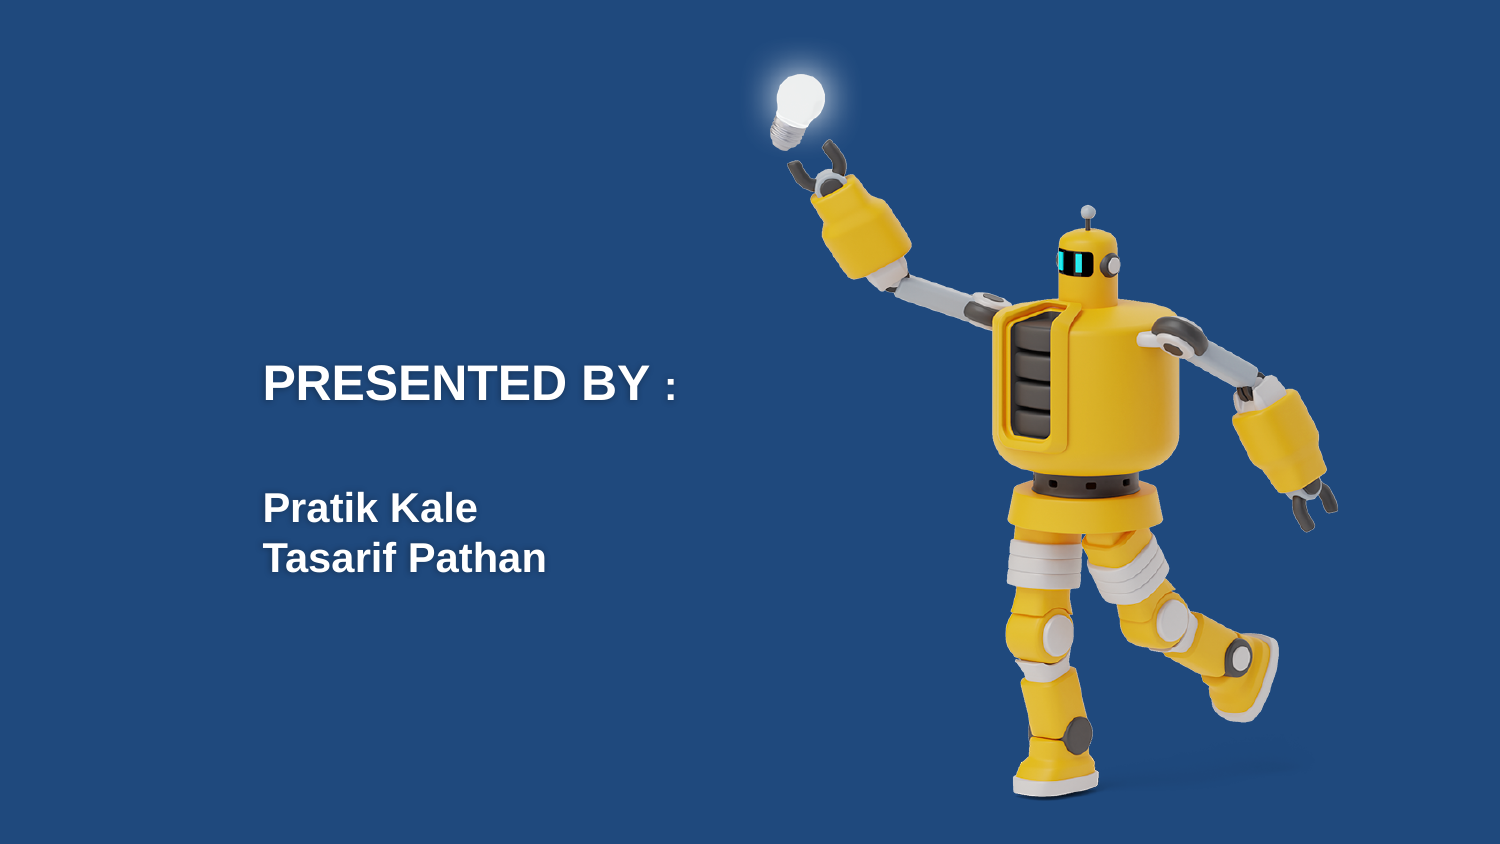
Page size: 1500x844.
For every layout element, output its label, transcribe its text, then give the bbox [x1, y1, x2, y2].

picture [737, 34, 1338, 801]
title PRESENTED BY : Pratik Kale Tasarif Pathan [262, 121, 888, 810]
